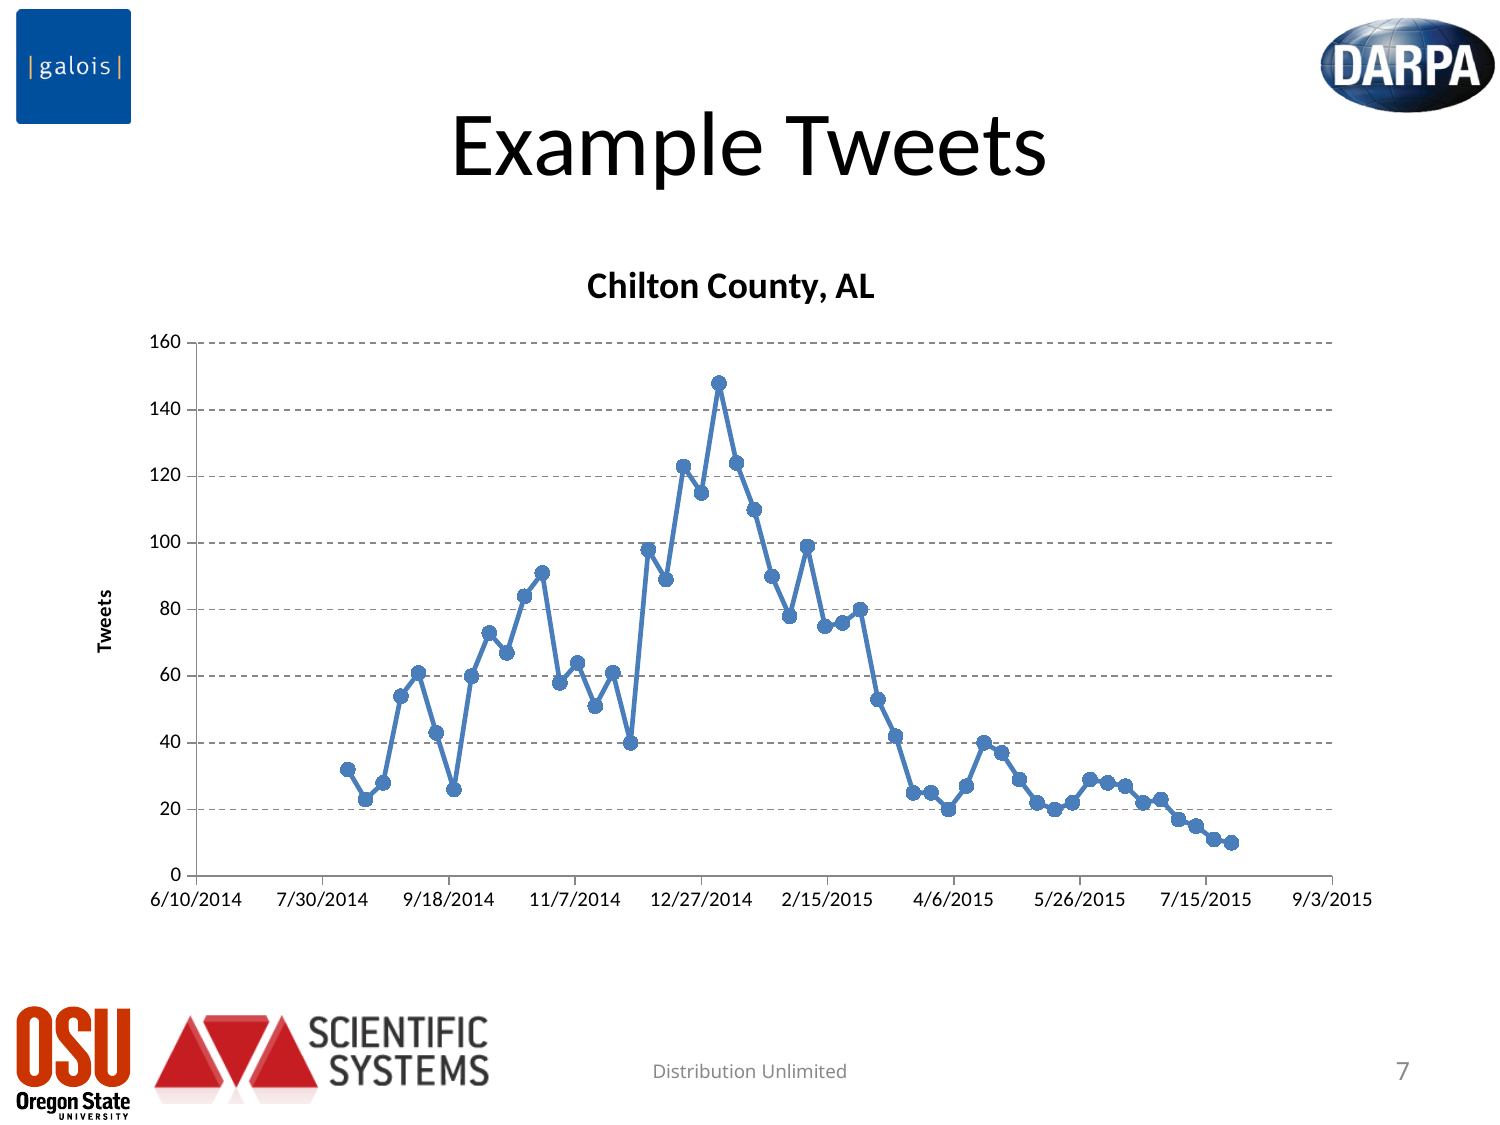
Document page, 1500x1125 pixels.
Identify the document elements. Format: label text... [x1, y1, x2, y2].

chart [62, 237, 1401, 926]
footer Distribution Unlimited [512, 1042, 988, 1103]
picture [16, 9, 131, 124]
picture [140, 1015, 506, 1104]
title Example Tweets [75, 45, 1425, 233]
picture [1318, 11, 1497, 119]
slide_number 7 [1074, 1042, 1425, 1103]
